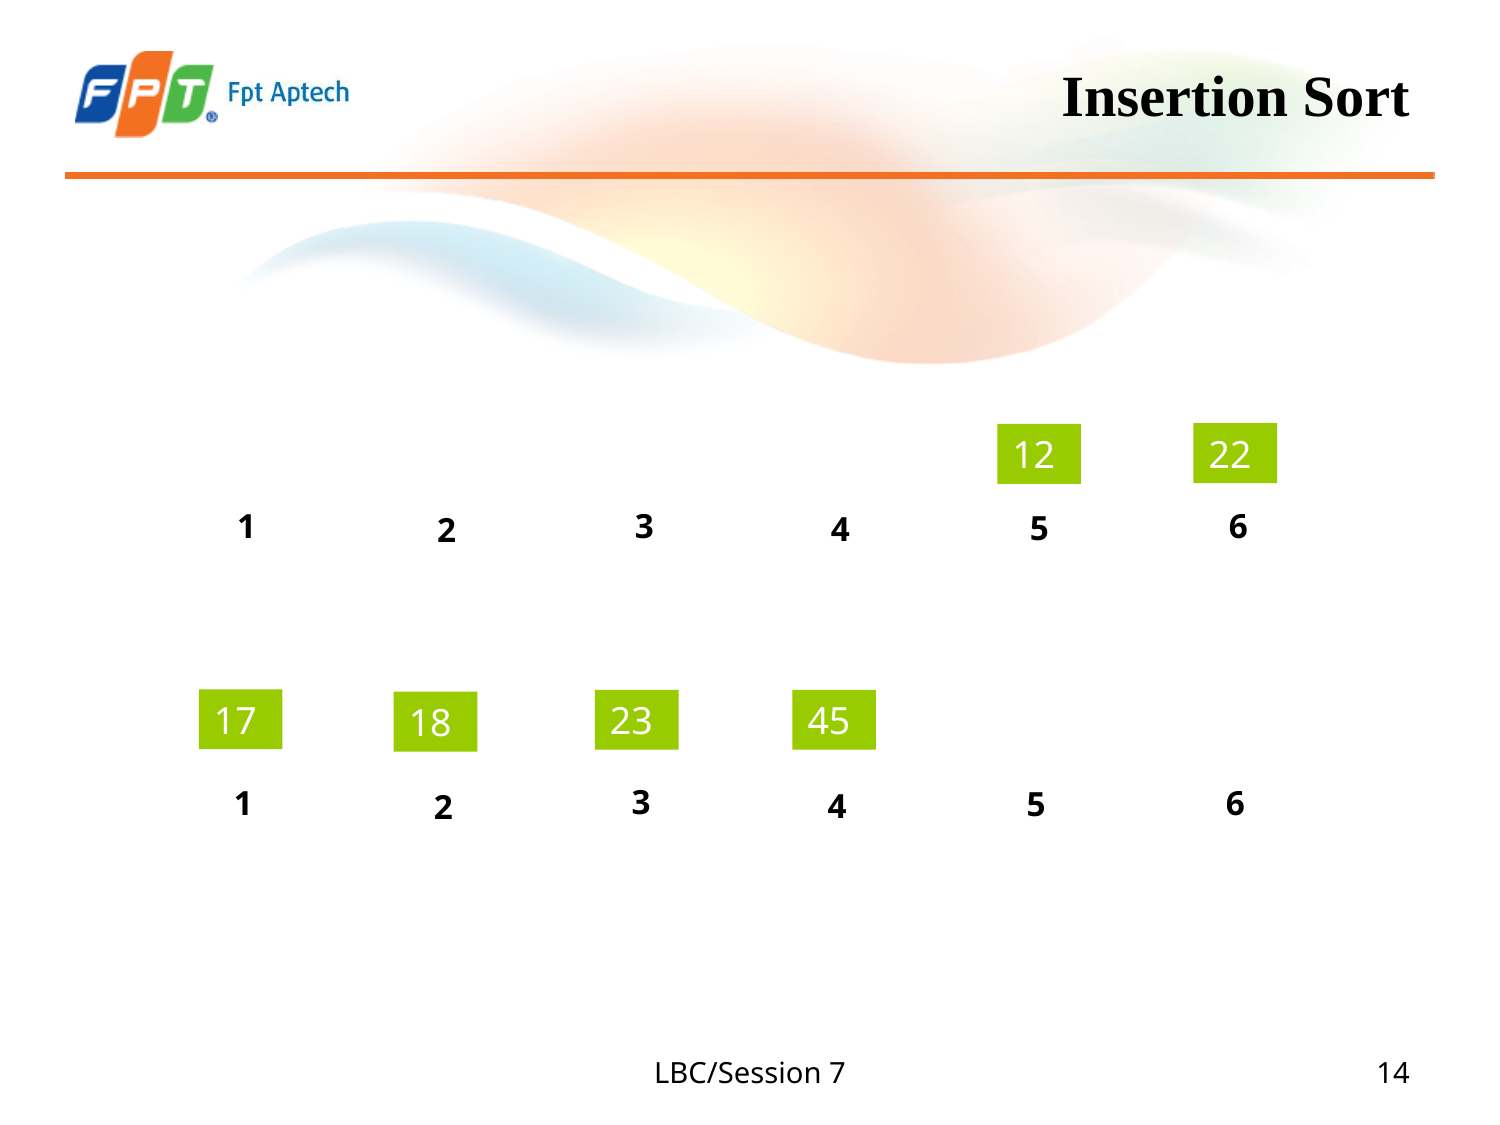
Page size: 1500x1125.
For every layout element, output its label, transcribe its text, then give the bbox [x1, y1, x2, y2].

text_box 3 [619, 497, 667, 553]
text_box 12 [997, 423, 1081, 484]
text_box [1074, 1046, 1425, 1125]
text_box 22 [1193, 423, 1278, 484]
text_box 5 [1014, 499, 1062, 555]
text_box LBC/Session 7 [512, 1046, 988, 1125]
text_box 1 [222, 497, 269, 553]
text_box 4 [815, 500, 863, 556]
text_box 18 [393, 691, 478, 752]
picture [75, 51, 218, 138]
text_box 23 [594, 689, 679, 750]
picture [65, 0, 1435, 486]
text_box [218, 773, 1258, 835]
text_box 6 [1213, 498, 1261, 553]
title Insertion Sort [437, 24, 1425, 161]
text_box 45 [792, 689, 876, 750]
text_box 17 [198, 689, 283, 750]
text_box 2 [422, 502, 469, 557]
